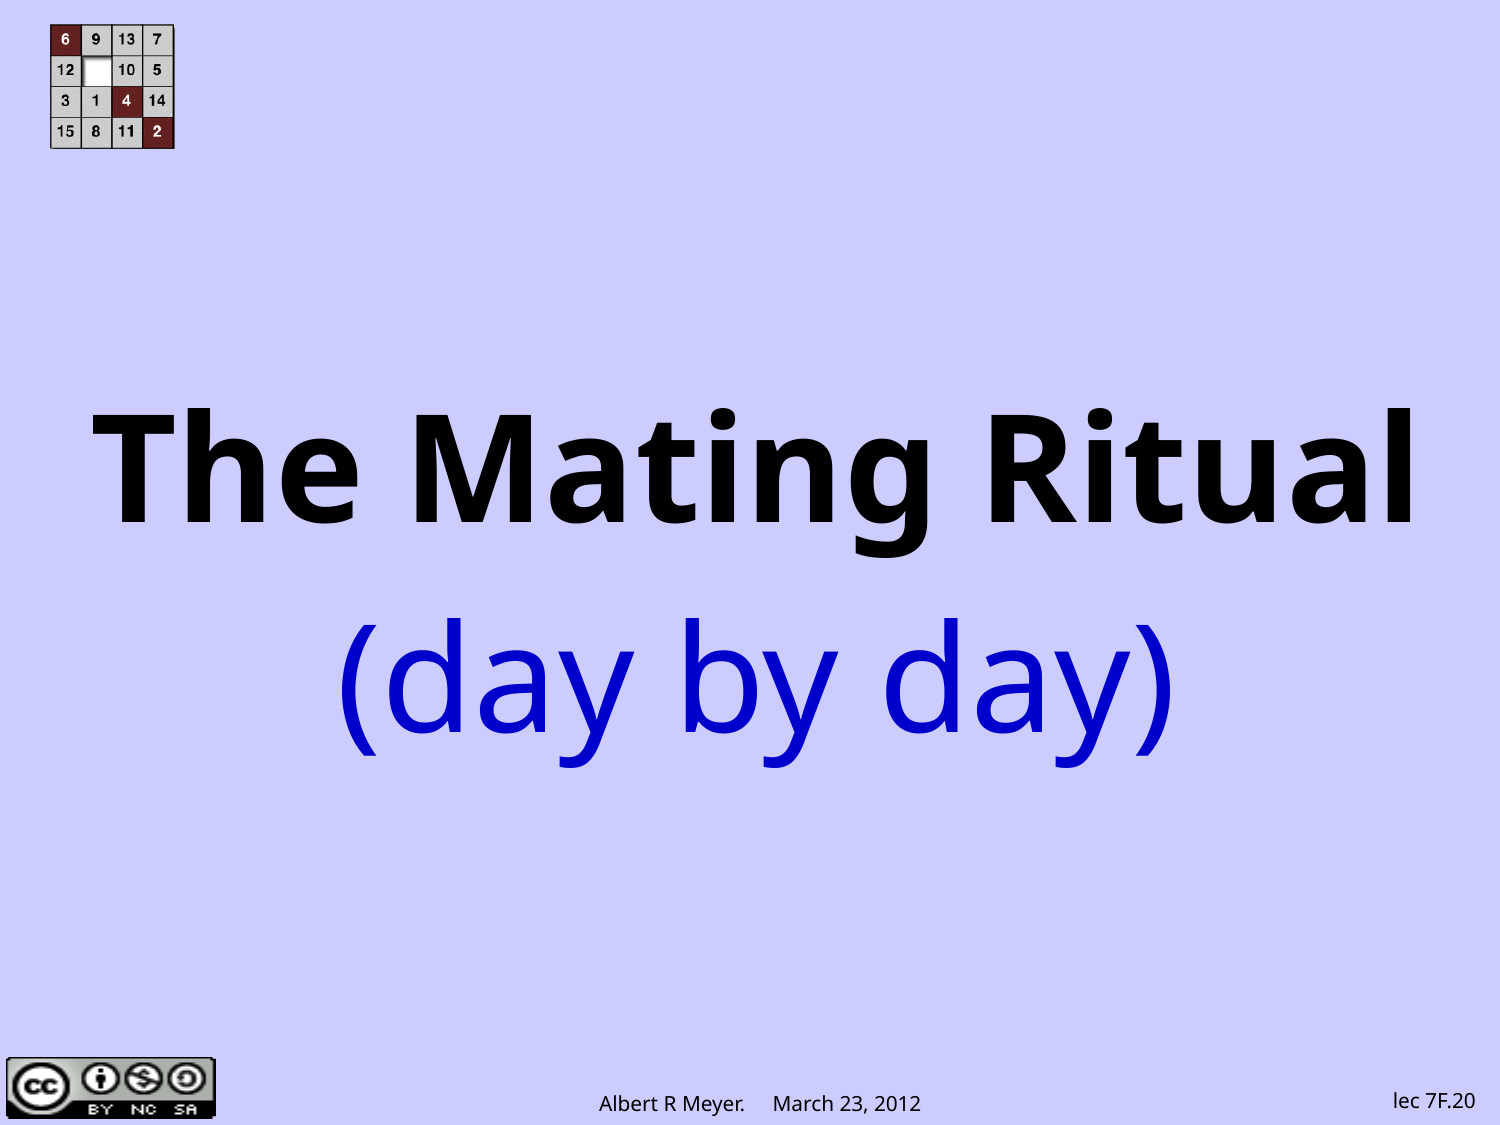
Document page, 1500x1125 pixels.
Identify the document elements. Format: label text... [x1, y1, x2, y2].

picture [6, 1057, 216, 1119]
picture [50, 24, 175, 149]
text_box The Mating Ritual (day by day) [31, 282, 1482, 853]
slide_number lec 7F.20 [1247, 1079, 1491, 1121]
